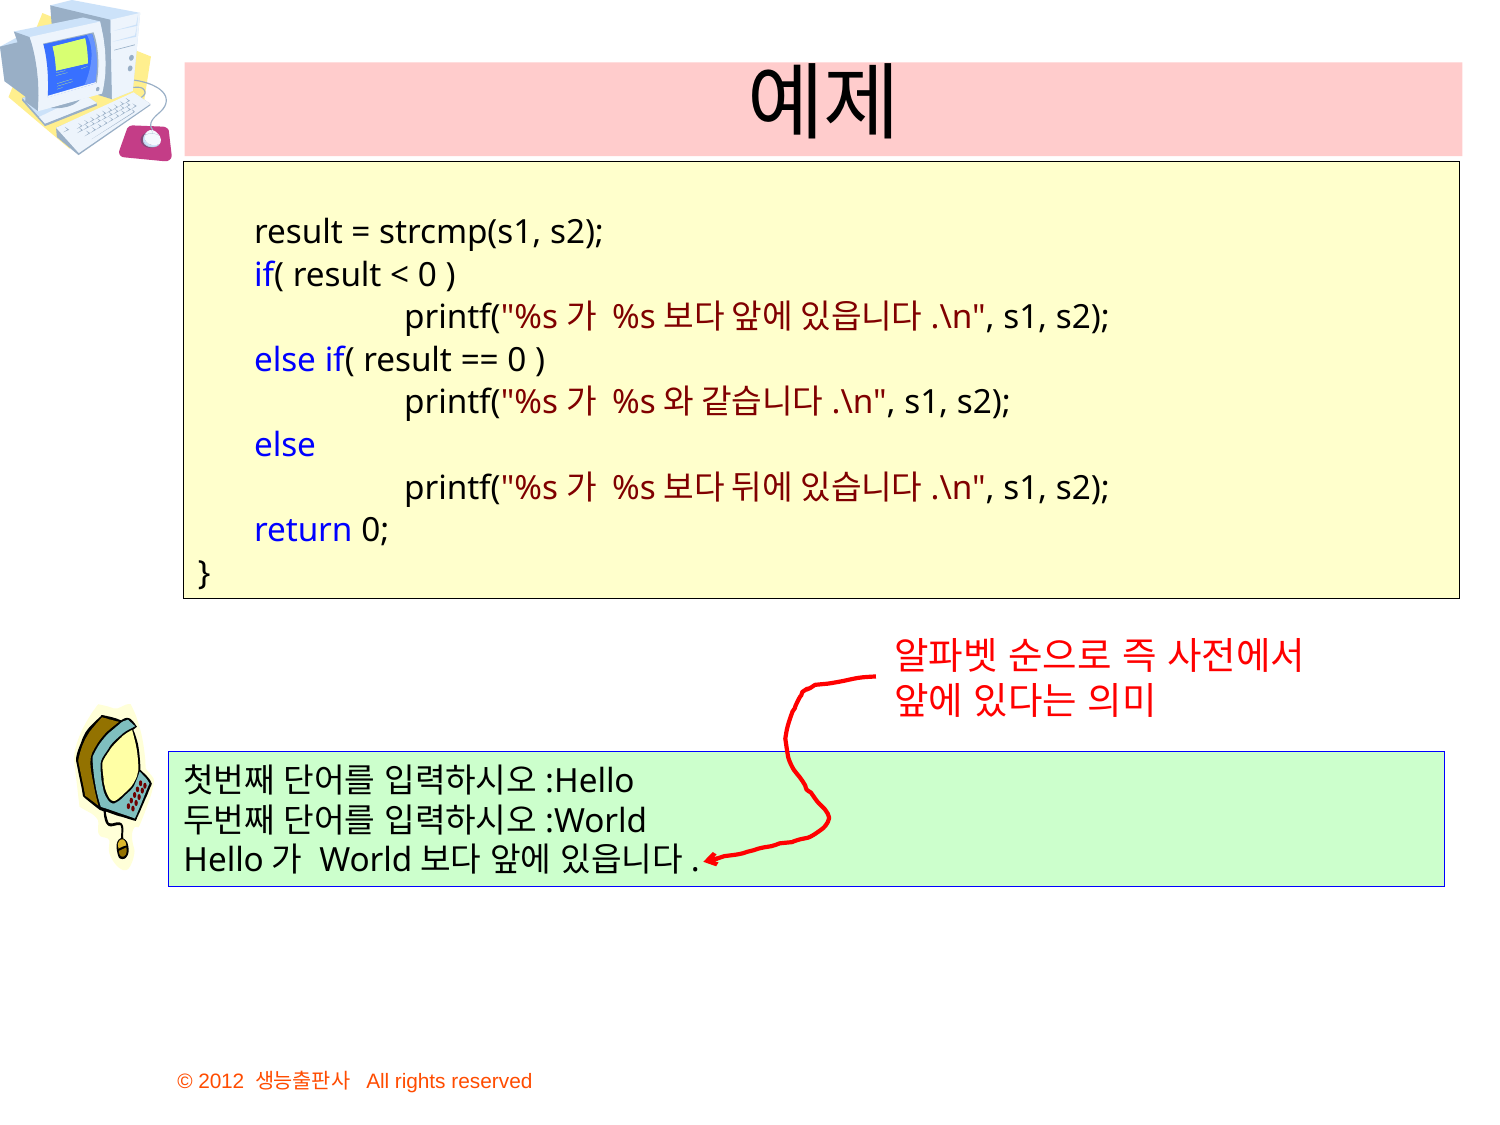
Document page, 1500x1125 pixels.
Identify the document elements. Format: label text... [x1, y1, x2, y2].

text_box [703, 674, 877, 867]
text_box result = strcmp(s1, s2); if( result < 0 ) printf("%s가 %s보다 앞에 있읍니다.\n", s1, s2); else if( result == 0 ) printf("%s가 %s와 같습니다.\n", s1, s2); else printf("%s가 %s보다 뒤에 있습니다.\n", s1, s2); return 0; } [183, 160, 1459, 527]
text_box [73, 703, 155, 871]
text_box 알파벳 순으로 즉 사전에서 앞에 있다는 의미 [879, 624, 1355, 730]
text_box result = strcmp(s1, s2); if( result < 0 ) printf("%s가 %s보다 앞에 있읍니다.\n", s1, s2); else if( result == 0 ) printf("%s가 %s와 같습니다.\n", s1, s2); else printf("%s가 %s보다 뒤에 있습니다.\n", s1, s2); return 0; } [183, 528, 1459, 599]
text_box 첫번째 단어를 입력하시오:Hello 두번째 단어를 입력하시오:World Hello가 World보다 앞에 있읍니다. [168, 751, 1445, 886]
title 예제 [184, 62, 1463, 157]
